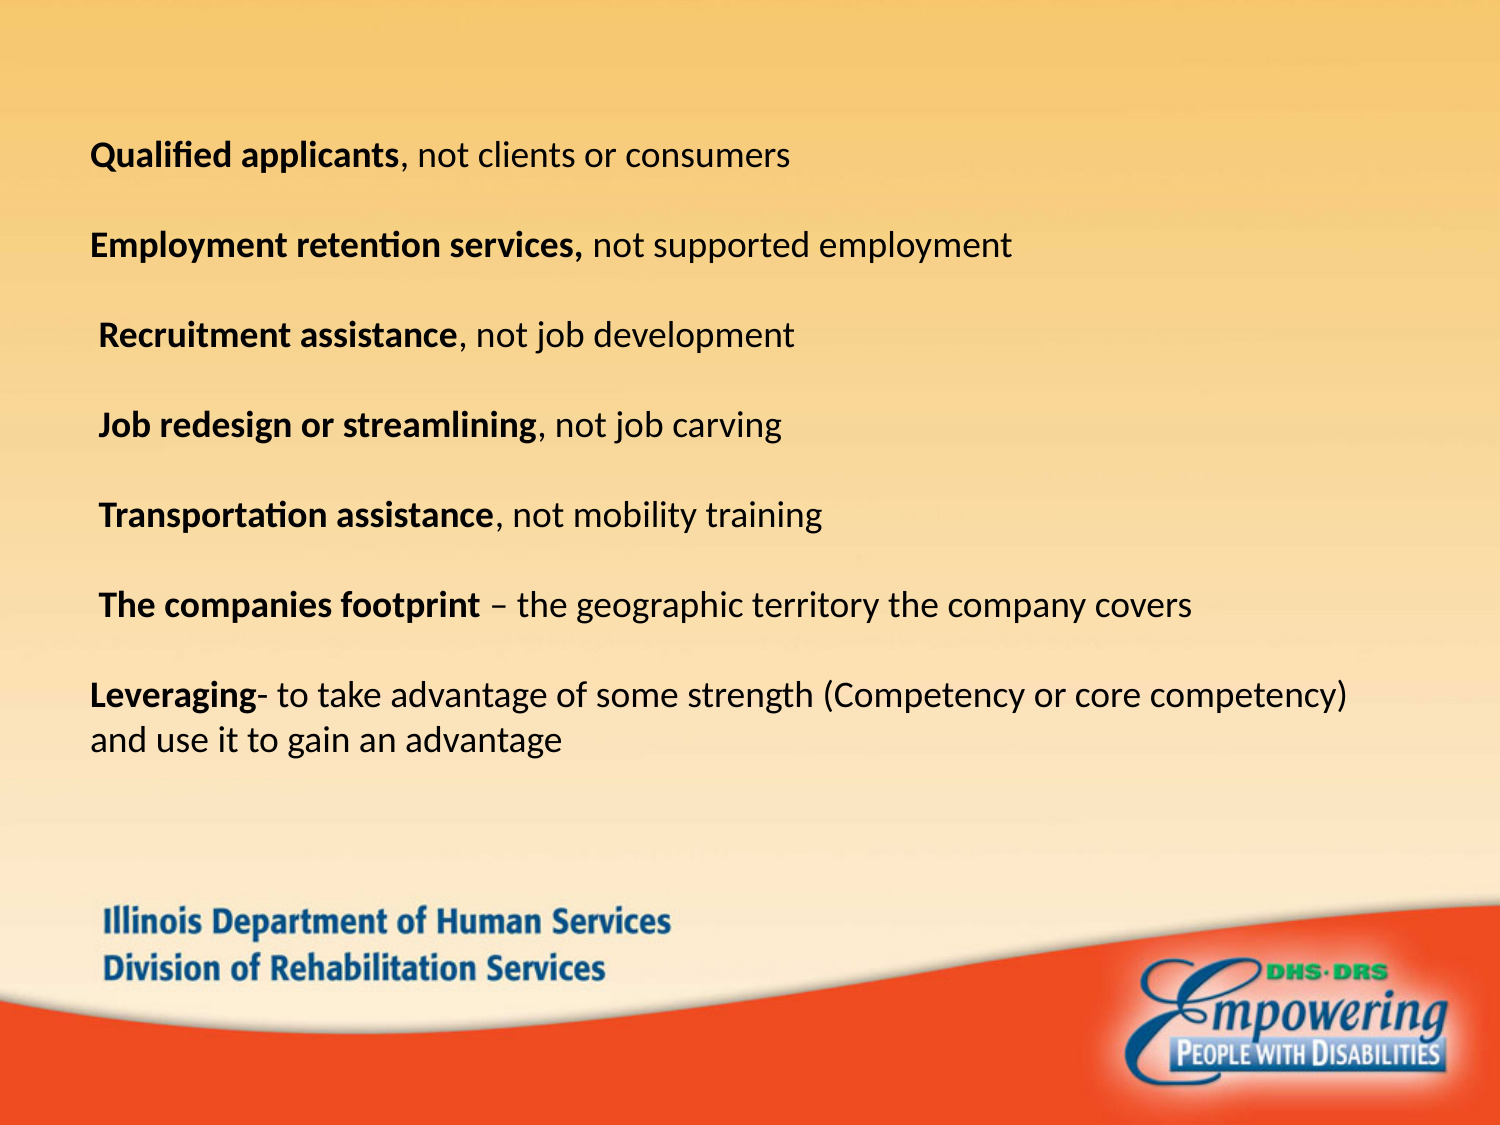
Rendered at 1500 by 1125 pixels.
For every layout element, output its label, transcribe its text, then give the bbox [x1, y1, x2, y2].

picture [0, 0, 1500, 1125]
title Qualified applicants, not clients or consumers Employment retention services, not supported employment Recruitment assistance, not job development Job redesign or streamlining, not job carving Transportation assistance, not mobility training The companies footprint – the geographic territory the company covers Leveraging- to take advantage of some strength (Competency or core competency) and use it to gain an advantage [75, 45, 1425, 888]
